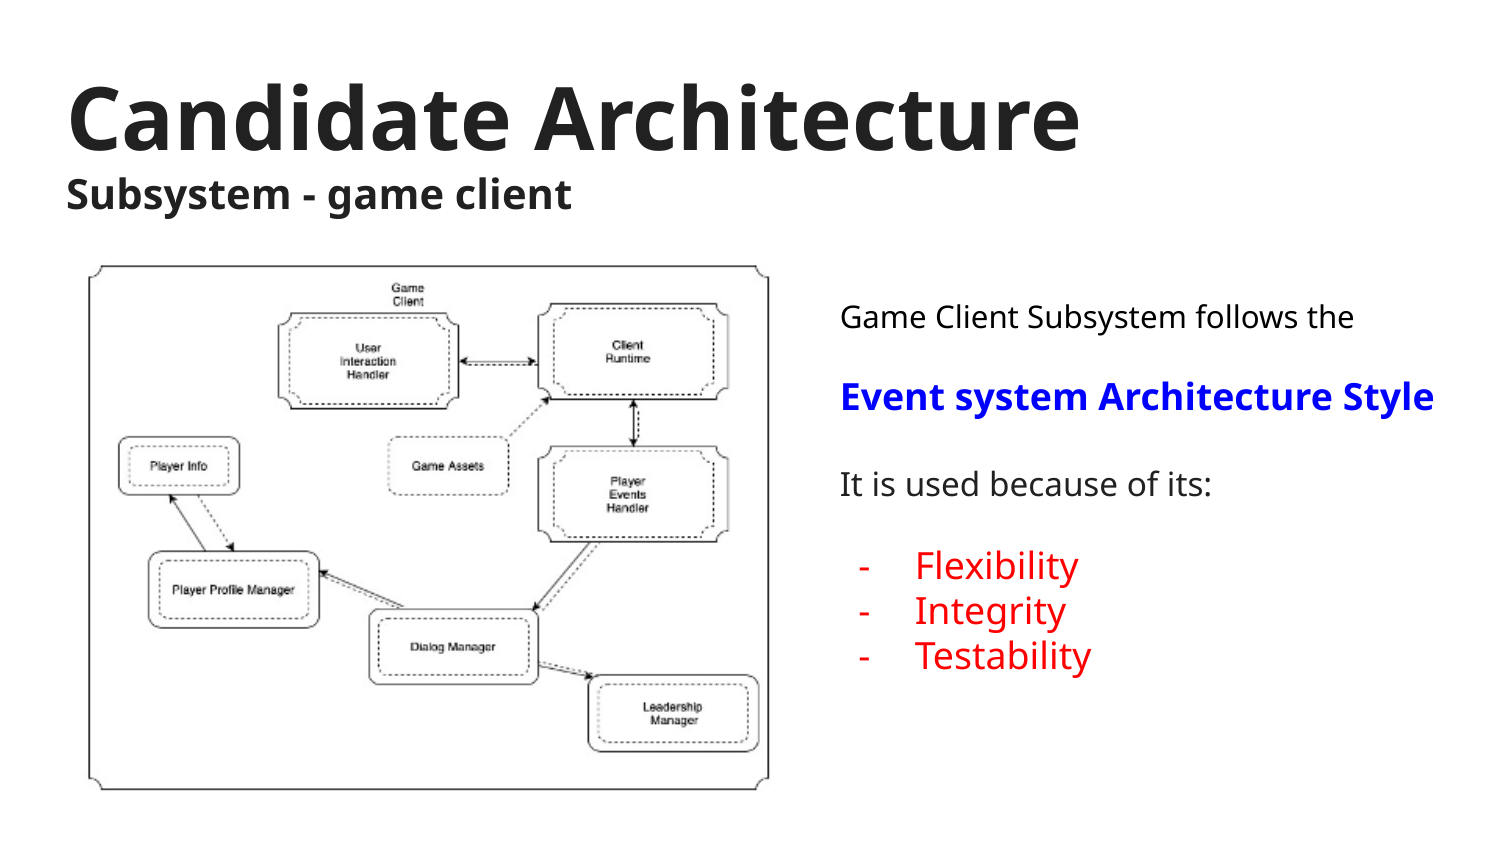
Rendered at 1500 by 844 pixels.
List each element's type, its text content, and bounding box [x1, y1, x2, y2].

text_box Game Client Subsystem follows the Event system Architecture Style It is used because of its: Flexibility Integrity Testability [824, 282, 1475, 774]
picture [84, 261, 775, 795]
title Candidate Architecture Subsystem - game client [51, 48, 1449, 180]
